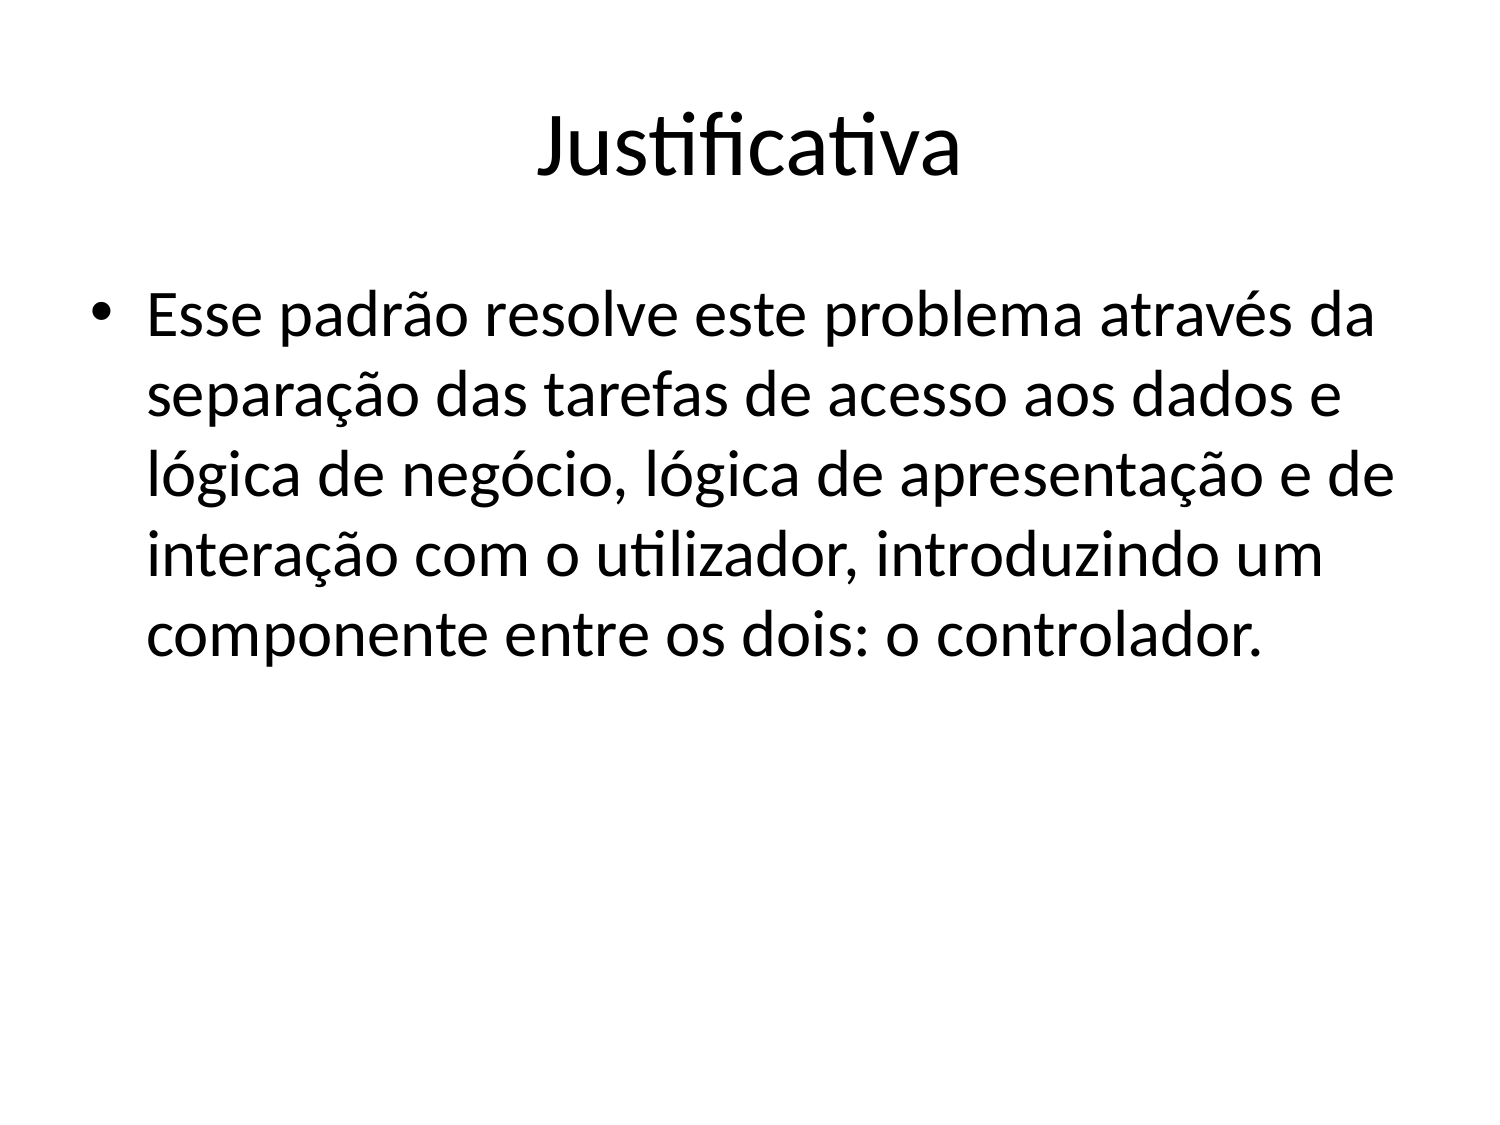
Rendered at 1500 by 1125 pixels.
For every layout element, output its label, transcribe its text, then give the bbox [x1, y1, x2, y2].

text_box Esse padrão resolve este problema através da separação das tarefas de acesso aos dados e lógica de negócio, lógica de apresentação e de interação com o utilizador, introduzindo um componente entre os dois: o controlador. [75, 262, 1425, 1005]
text_box Justificativa [75, 45, 1425, 233]
